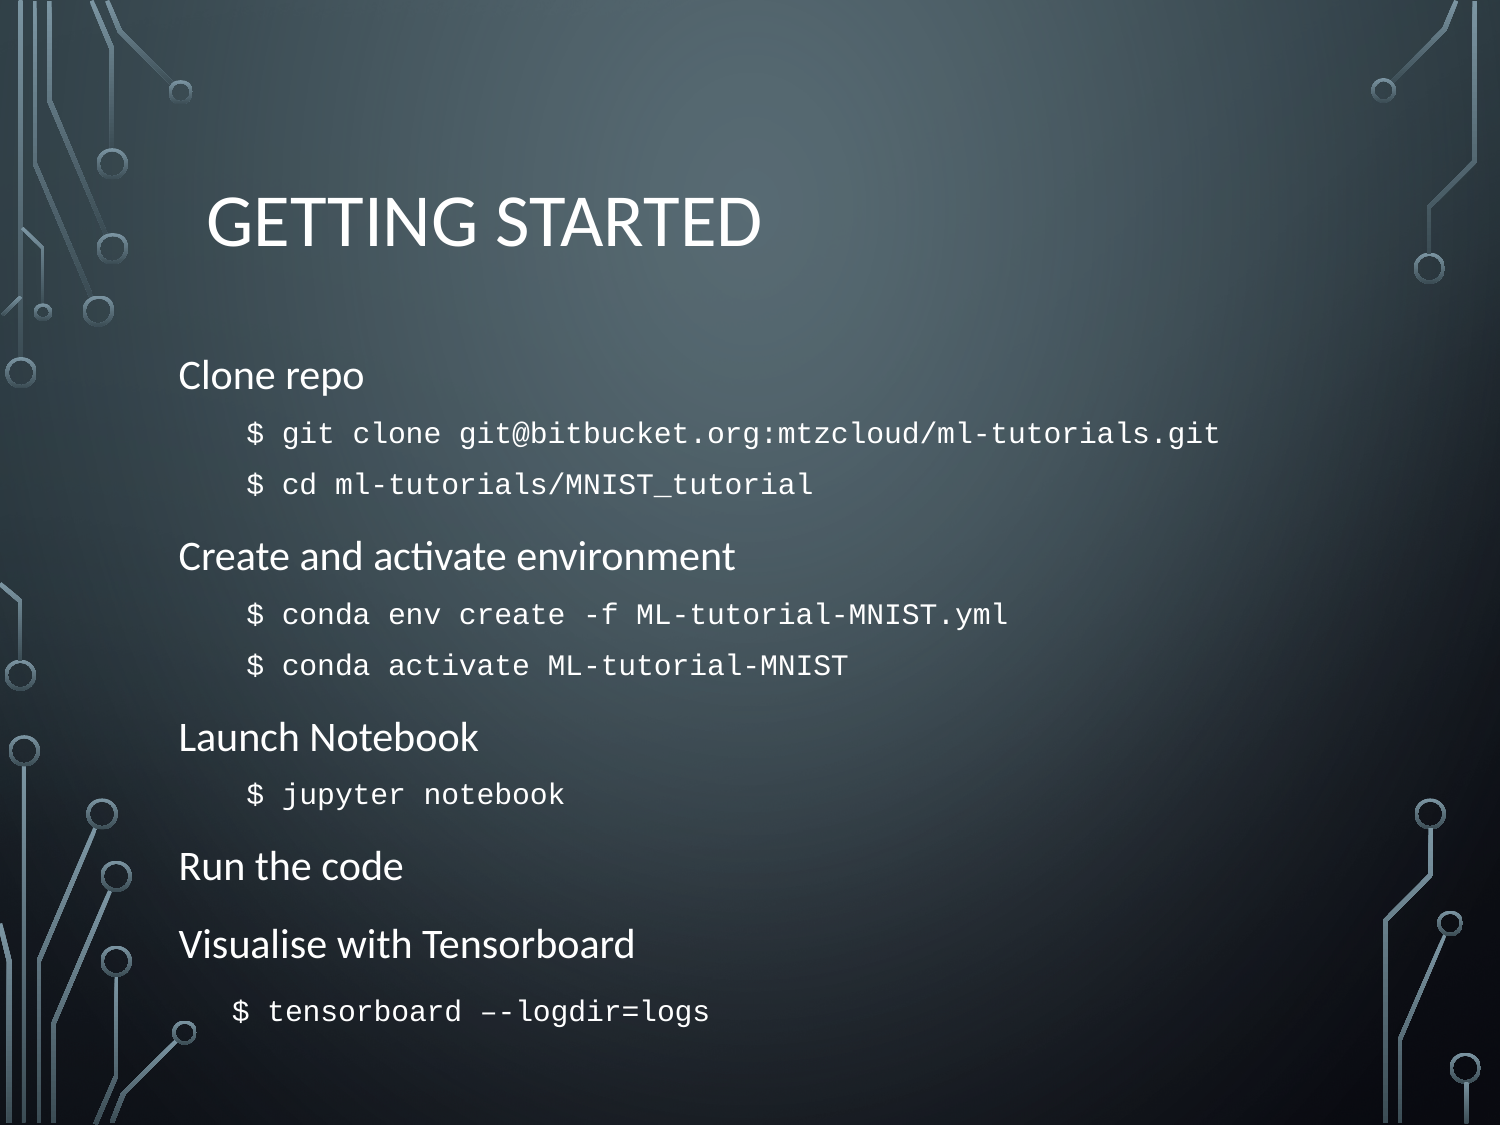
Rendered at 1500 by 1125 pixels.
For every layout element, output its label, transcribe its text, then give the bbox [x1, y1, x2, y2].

list Clone repo $ git clone git@bitbucket.org:mtzcloud/ml-tutorials.git $ cd ml-tutorials/MNIST_tutorial Create and activate environment $ conda env create -f ML-tutorial-MNIST.yml $ conda activate ML-tutorial-MNIST Launch Notebook $ jupyter notebook Run the code Visualise with Tensorboard $ tensorboard –-logdir=logs [163, 329, 1500, 1035]
title Getting started [191, 101, 1411, 329]
